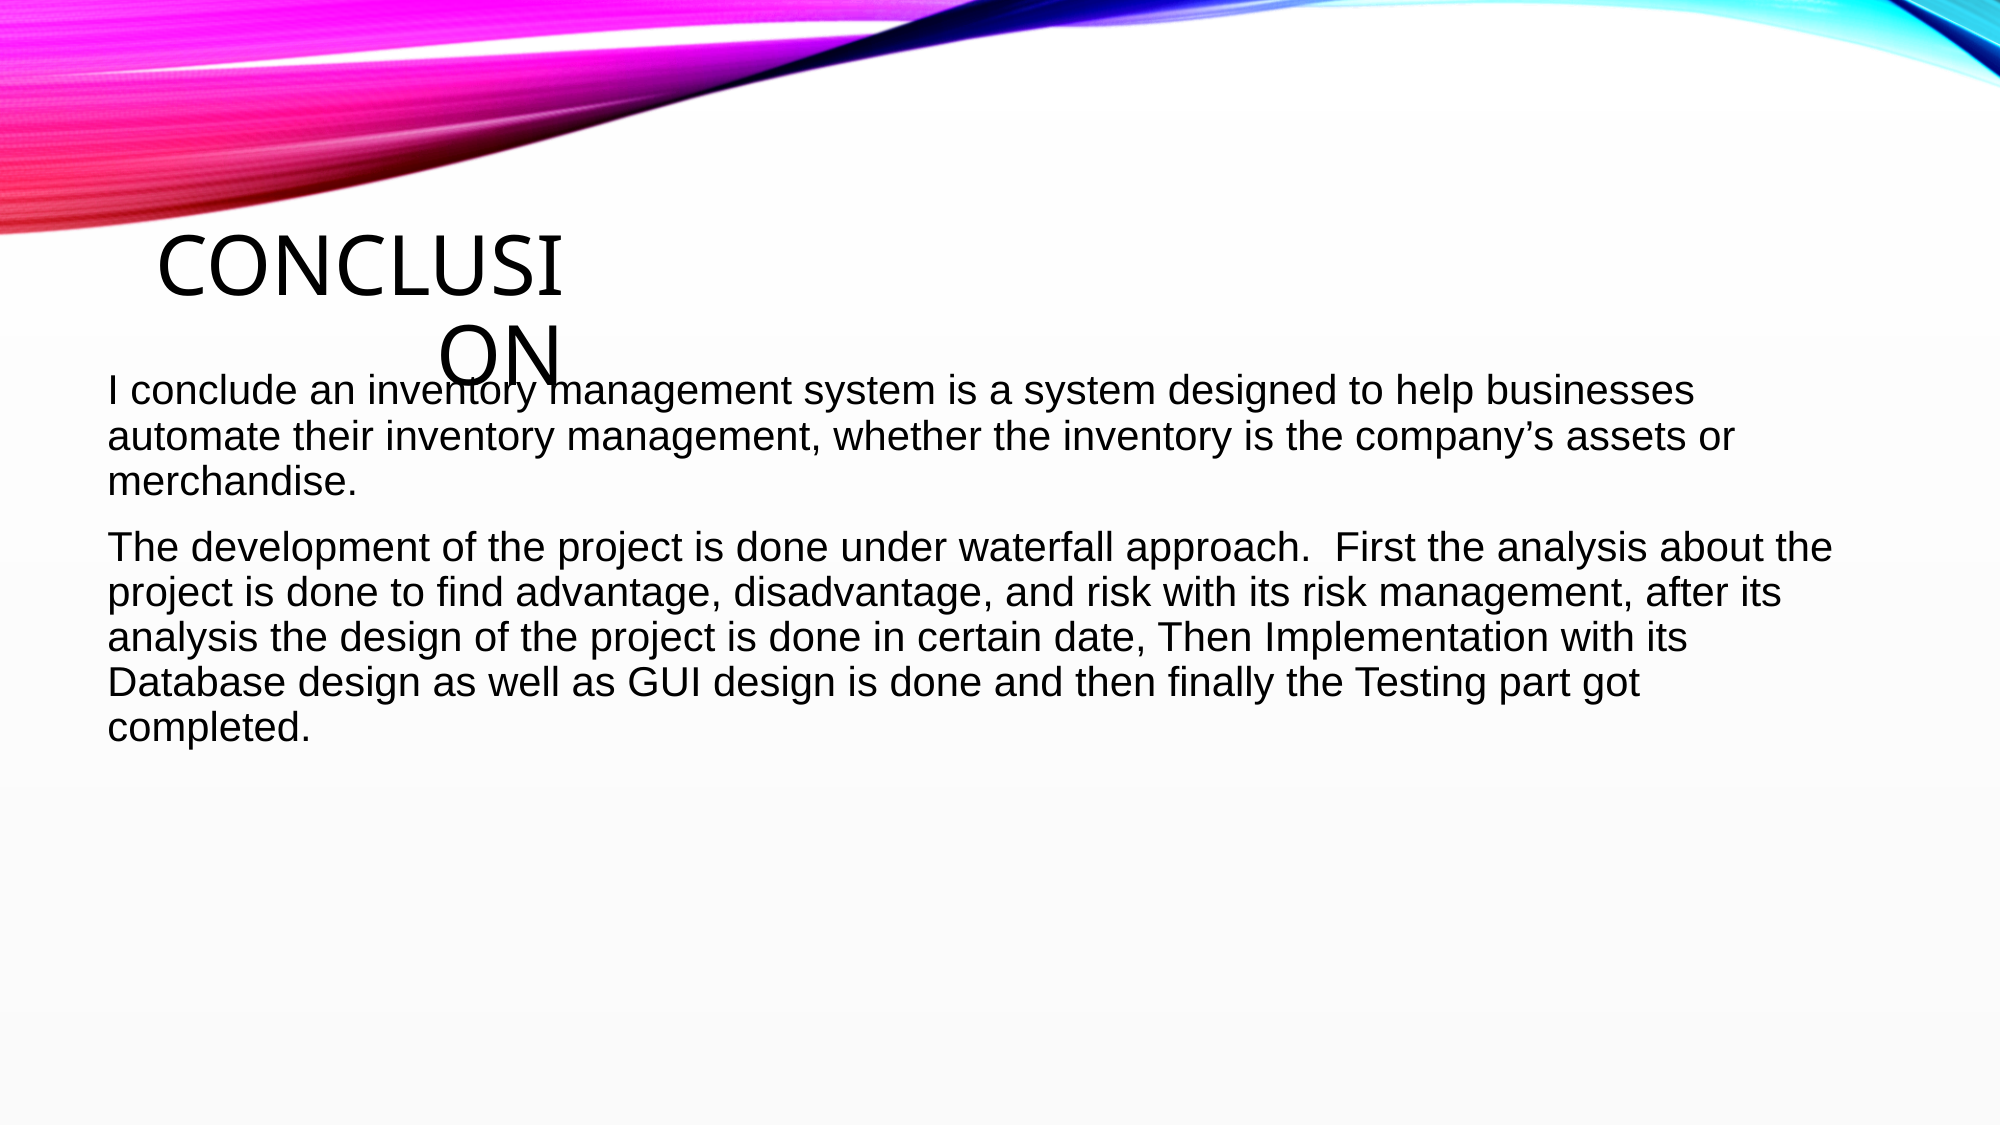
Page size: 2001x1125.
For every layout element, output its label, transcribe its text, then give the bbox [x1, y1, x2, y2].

picture [1910, 0, 2000, 45]
picture [0, 0, 2000, 237]
picture [1890, 0, 2000, 75]
title Conclusion [78, 252, 580, 375]
list I conclude an inventory management system is a system designed to help businesses automate their inventory management, whether the inventory is the company’s assets or merchandise. The development of the project is done under waterfall approach. First the analysis about the project is done to find advantage, disadvantage, and risk with its risk management, after its analysis the design of the project is done in certain date, Then Implementation with its Database design as well as GUI design is done and then finally the Testing part got completed. [92, 361, 1868, 1022]
